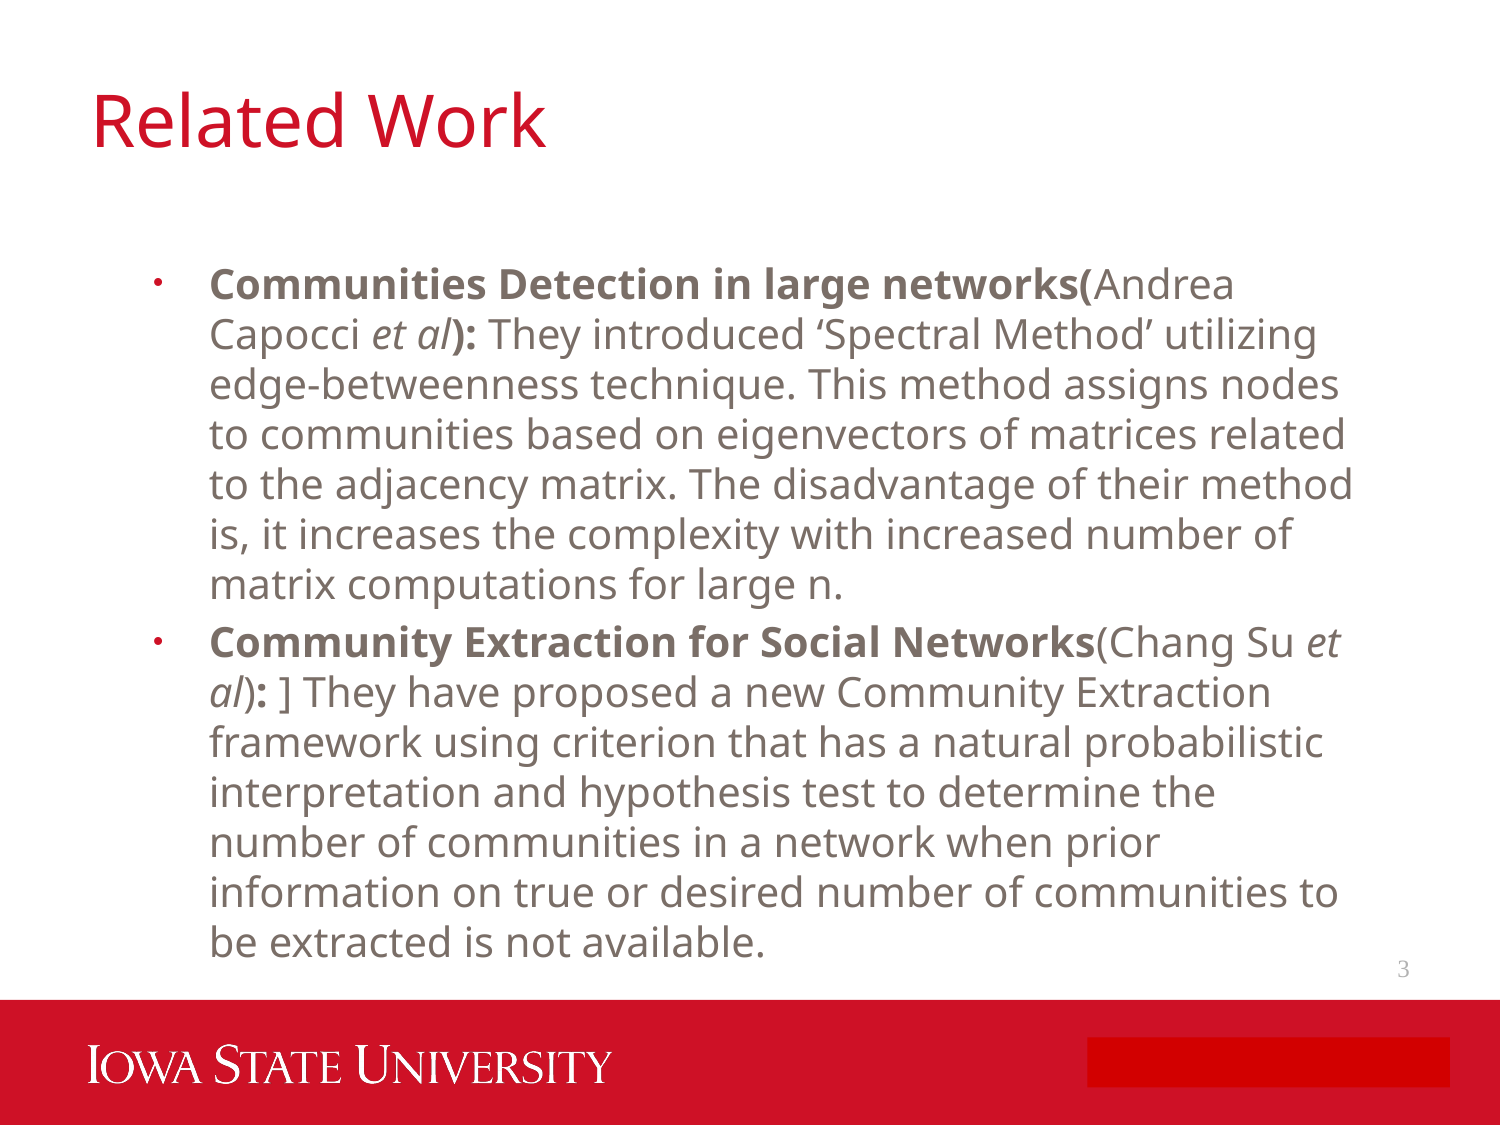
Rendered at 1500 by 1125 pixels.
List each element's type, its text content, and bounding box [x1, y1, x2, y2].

slide_number 3 [1074, 937, 1425, 998]
picture [87, 1044, 613, 1088]
title Related Work [74, 24, 1351, 213]
text_box [1087, 1037, 1450, 1088]
list Communities Detection in large networks(Andrea Capocci et al): They introduced ‘Spectral Method’ utilizing edge-betweenness technique. This method assigns nodes to communities based on eigenvectors of matrices related to the adjacency matrix. The disadvantage of their method is, it increases the complexity with increased number of matrix computations for large n. Community Extraction for Social Networks(Chang Su et al): ] They have proposed a new Community Extraction framework using criterion that has a natural probabilistic interpretation and hypothesis test to determine the number of communities in a network when prior information on true or desired number of communities to be extracted is not available. [137, 249, 1388, 851]
